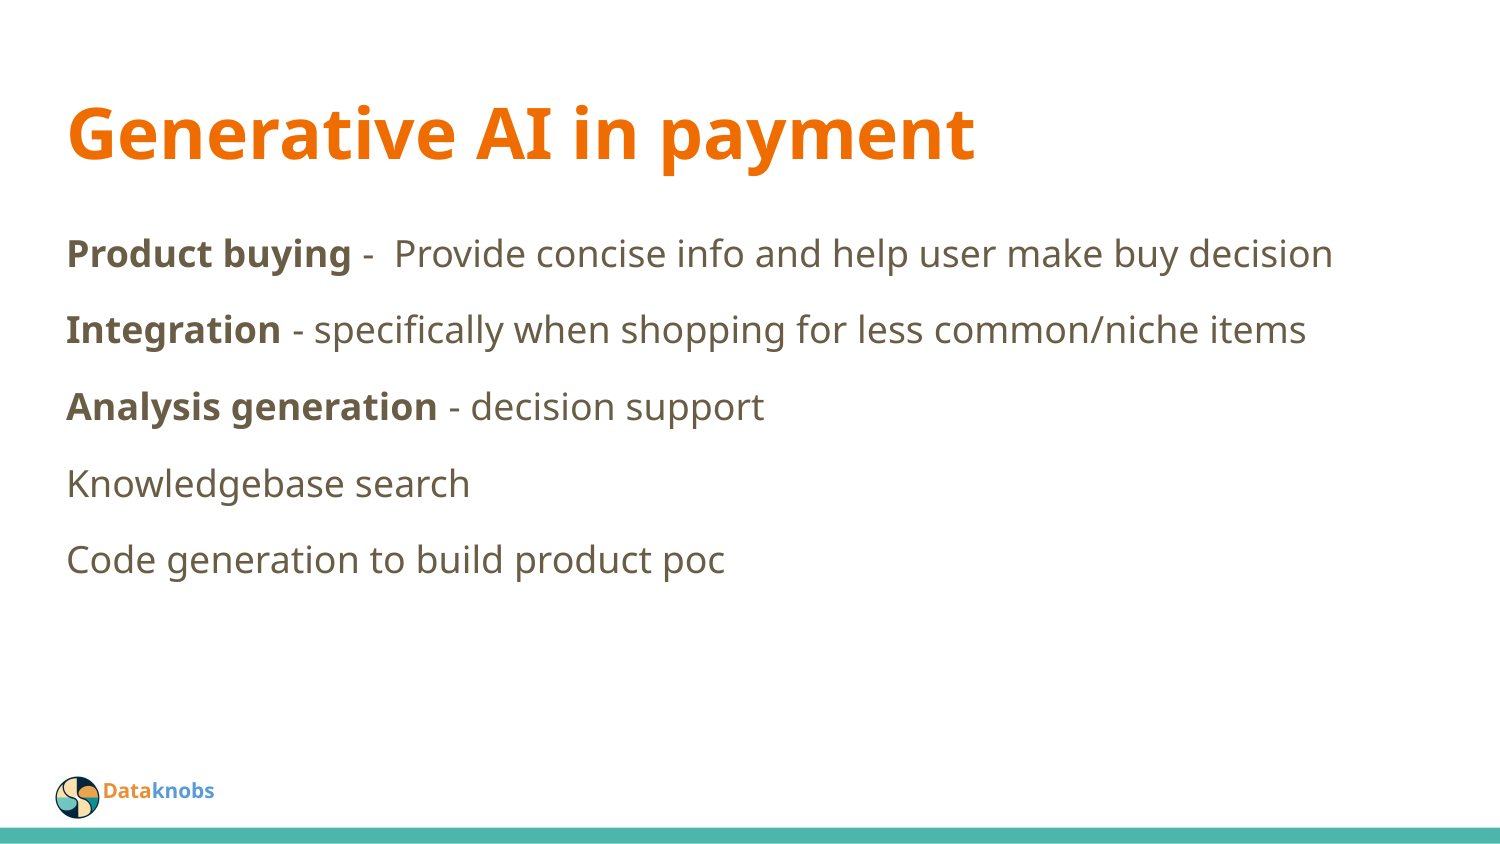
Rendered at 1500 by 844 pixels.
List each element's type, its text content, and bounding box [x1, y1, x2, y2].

picture [55, 776, 100, 819]
list Product buying - Provide concise info and help user make buy decision Integration - specifically when shopping for less common/niche items Analysis generation - decision support Knowledgebase search Code generation to build product poc [51, 207, 1449, 750]
title Generative AI in payment [51, 72, 1449, 189]
